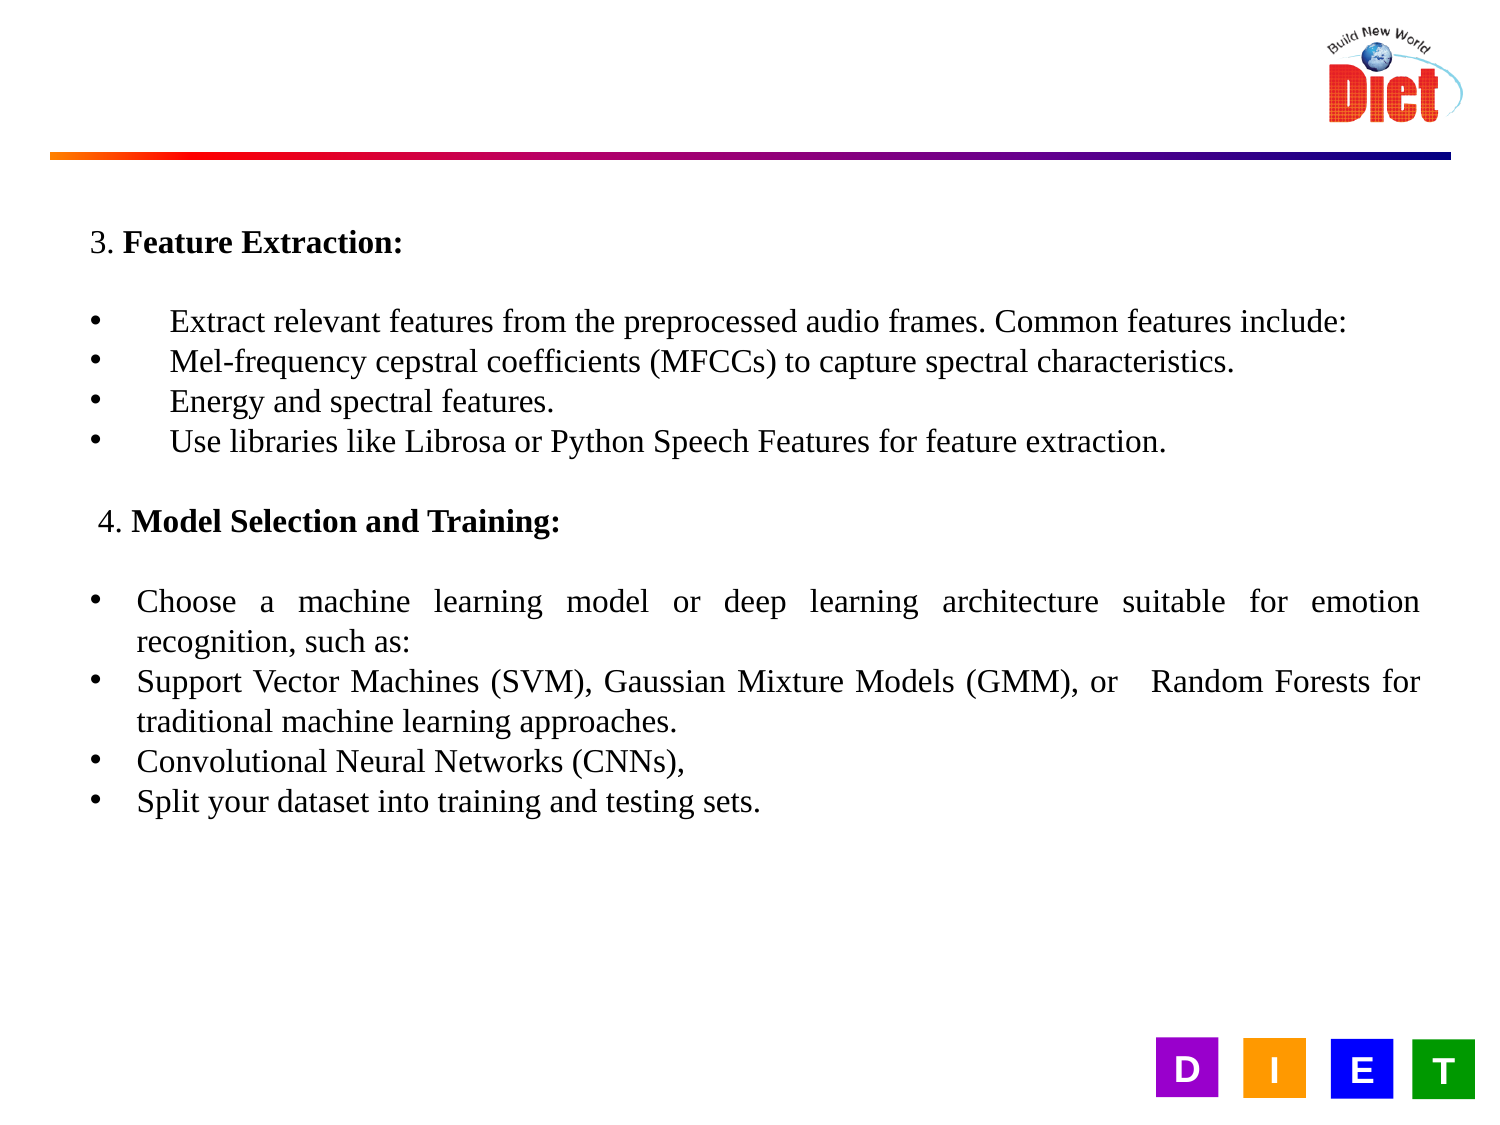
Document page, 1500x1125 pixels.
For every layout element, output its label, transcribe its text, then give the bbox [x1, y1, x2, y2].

picture [49, 152, 1451, 160]
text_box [1155, 1037, 1476, 1101]
text_box 3. Feature Extraction: Extract relevant features from the preprocessed audio frames. Common features include: Mel-frequency cepstral coefficients (MFCCs) to capture spectral characteristics. Energy and spectral features. Use libraries like Librosa or Python Speech Features for feature extraction. 4. Model Selection and Training: Choose a machine learning model or deep learning architecture suitable for emotion recognition, such as: Support Vector Machines (SVM), Gaussian Mixture Models (GMM), or Random Forests for traditional machine learning approaches. Convolutional Neural Networks (CNNs), Split your dataset into training and testing sets. [74, 212, 1438, 951]
picture [1324, 21, 1466, 125]
